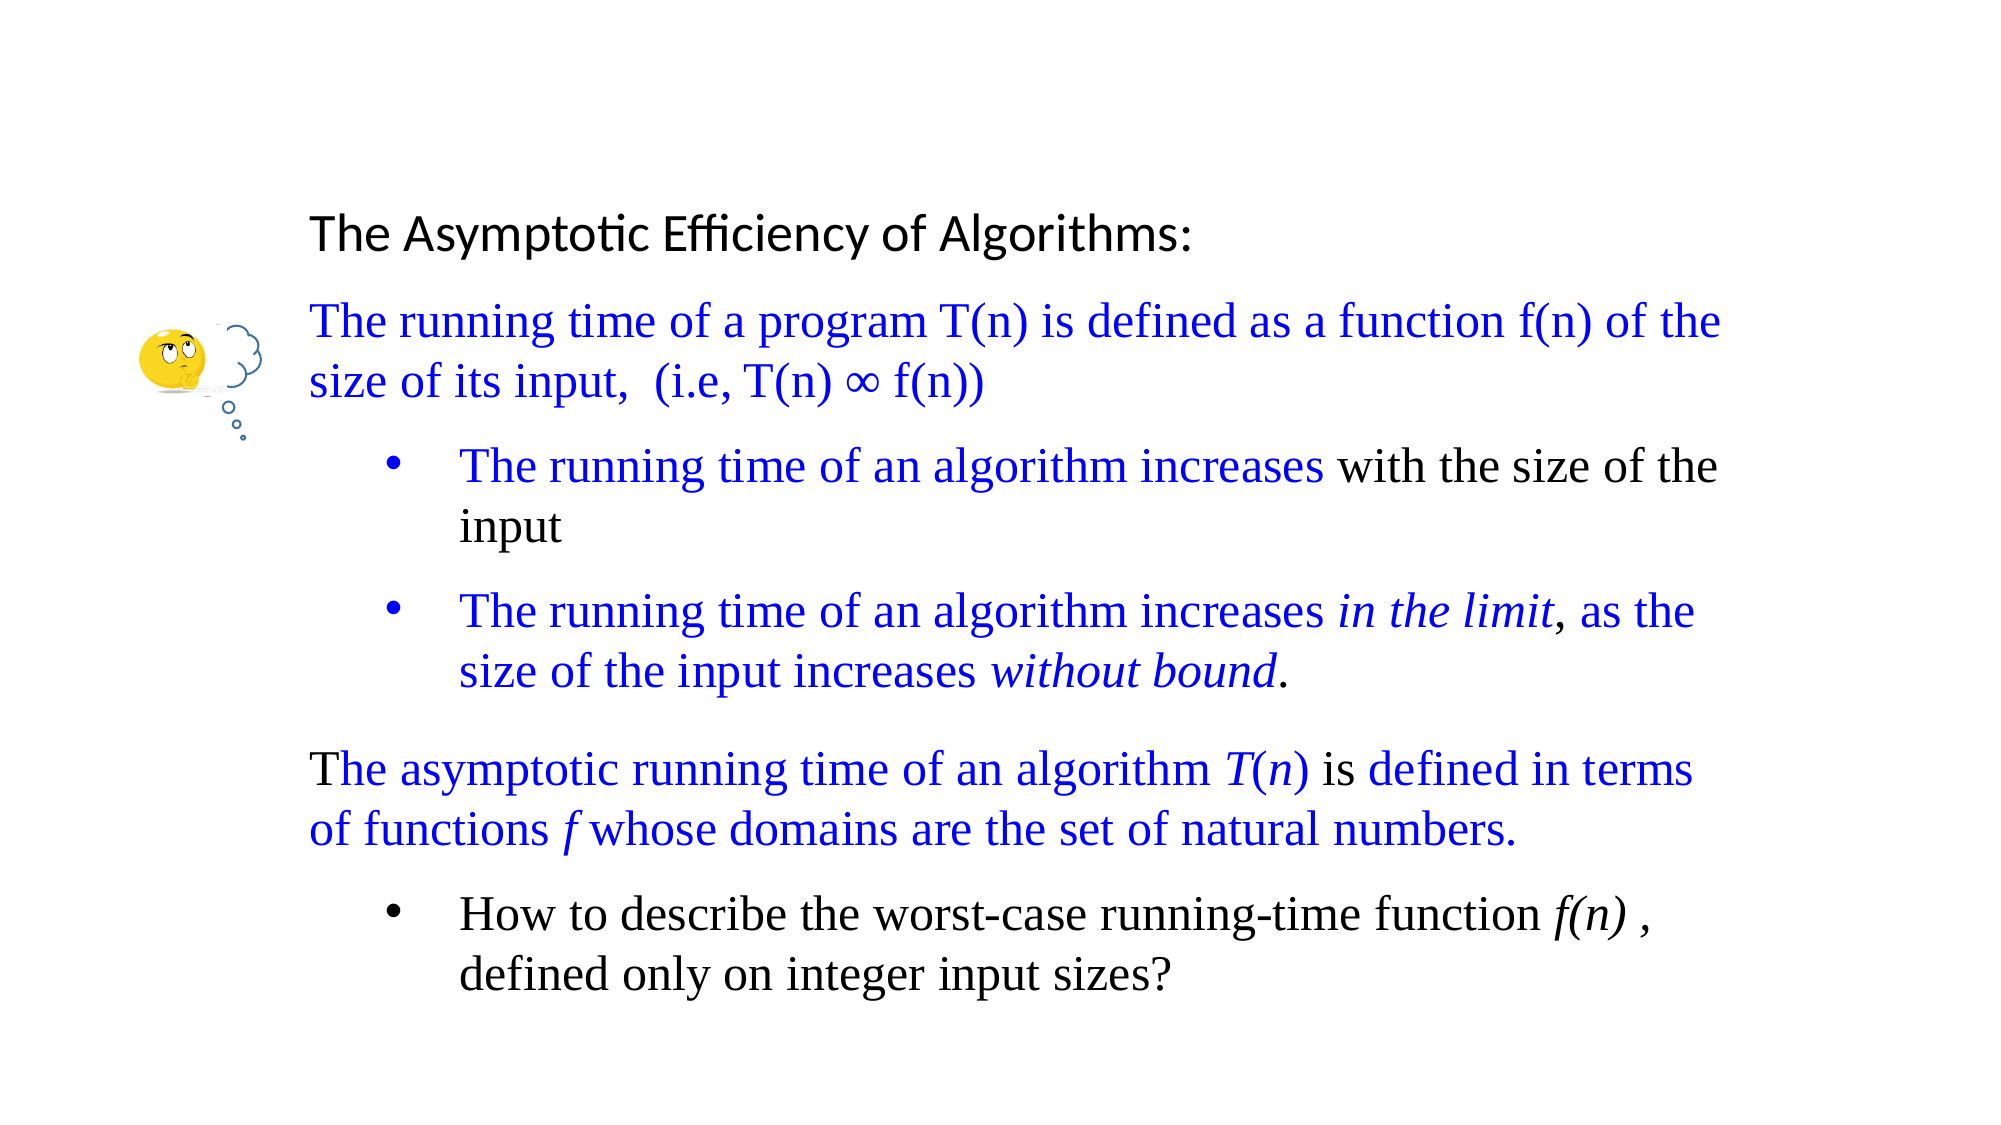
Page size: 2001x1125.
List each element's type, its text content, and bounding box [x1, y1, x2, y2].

text_box [227, 324, 262, 389]
text_box [240, 434, 247, 441]
text_box [231, 419, 242, 430]
text_box The Asymptotic Efficiency of Algorithms: The running time of a program T(n) is defined as a function f(n) of the size of its input, (i.e, T(n) ∞ f(n)) The running time of an algorithm increases with the size of the input The running time of an algorithm increases in the limit, as the size of the input increases without bound. The asymptotic running time of an algorithm T(n) is defined in terms of functions f whose domains are the set of natural numbers. How to describe the worst-case running-time function f(n) , defined only on integer input sizes? [295, 157, 1740, 1008]
text_box [221, 400, 236, 415]
picture [117, 325, 227, 396]
